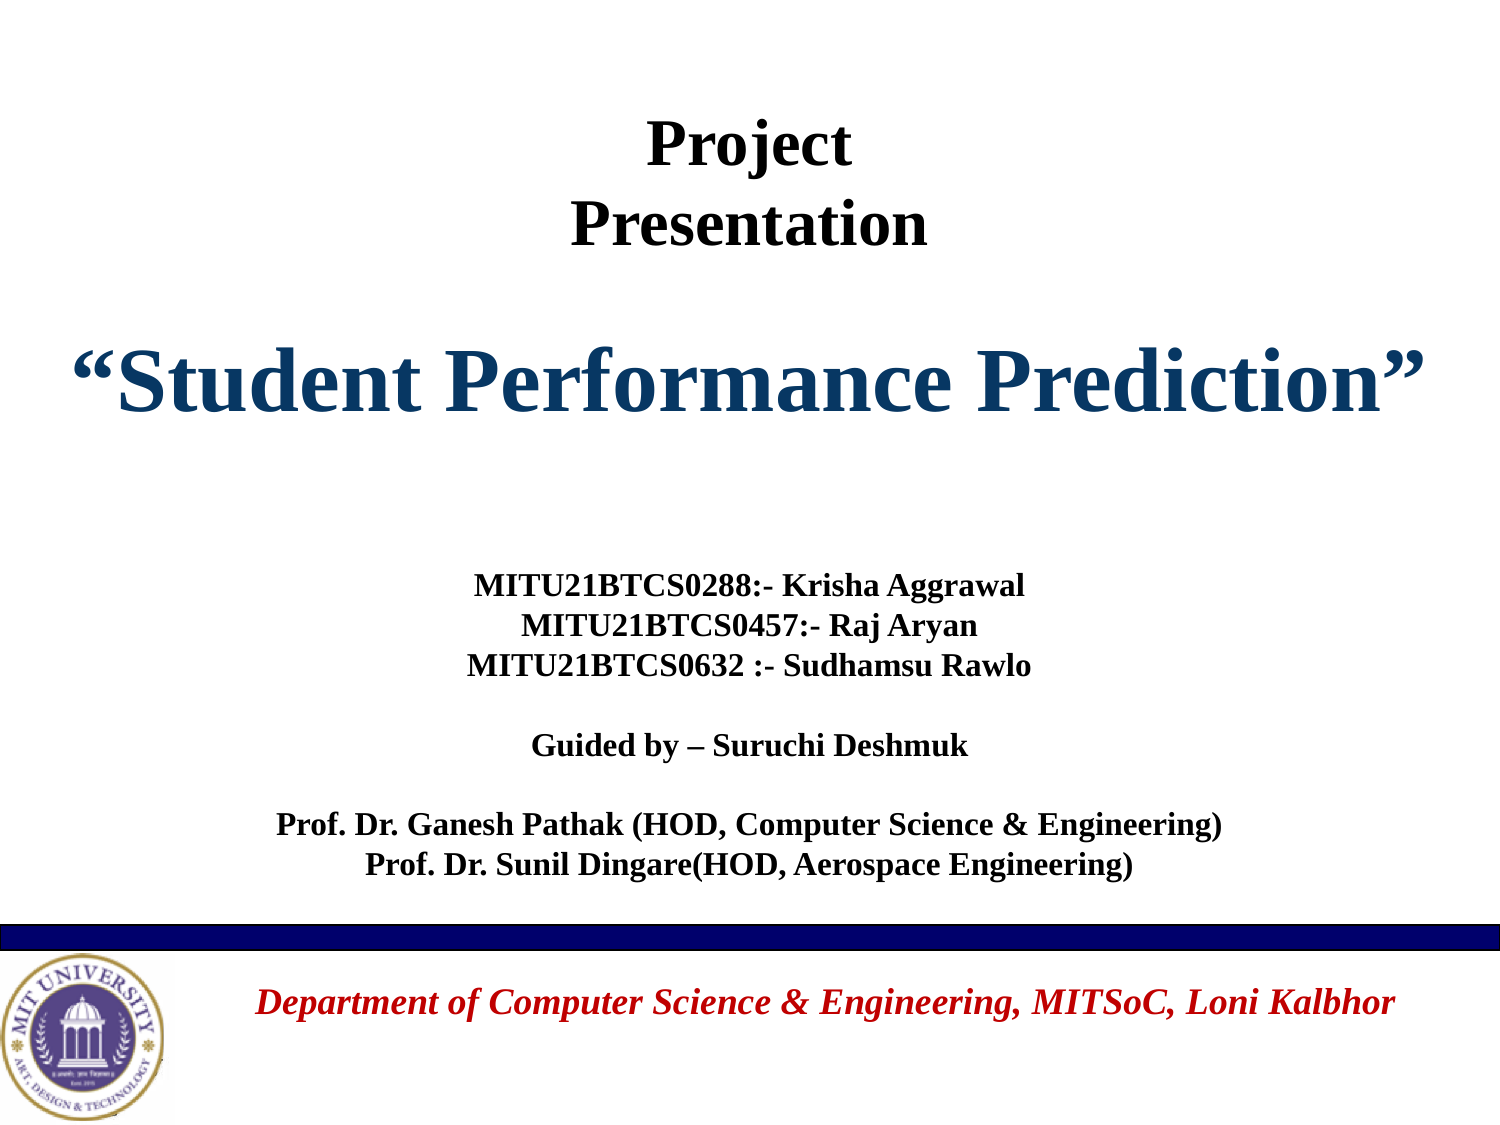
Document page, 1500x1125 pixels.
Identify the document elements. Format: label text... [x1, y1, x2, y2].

title “Student Performance Prediction” [43, 320, 1457, 509]
text_box MITU21BTCS0288:- Krisha Aggrawal MITU21BTCS0457:- Raj Aryan MITU21BTCS0632 :- Sudhamsu Rawlo Guided by – Suruchi Deshmuk Prof. Dr. Ganesh Pathak (HOD, Computer Science & Engineering) Prof. Dr. Sunil Dingare(HOD, Aerospace Engineering) [134, 555, 1365, 890]
text_box Project Presentation [472, 91, 1028, 266]
picture [0, 953, 175, 1125]
text_box Department of Computer Science & Engineering, MITSoC, Loni Kalbhor [209, 974, 1440, 1086]
